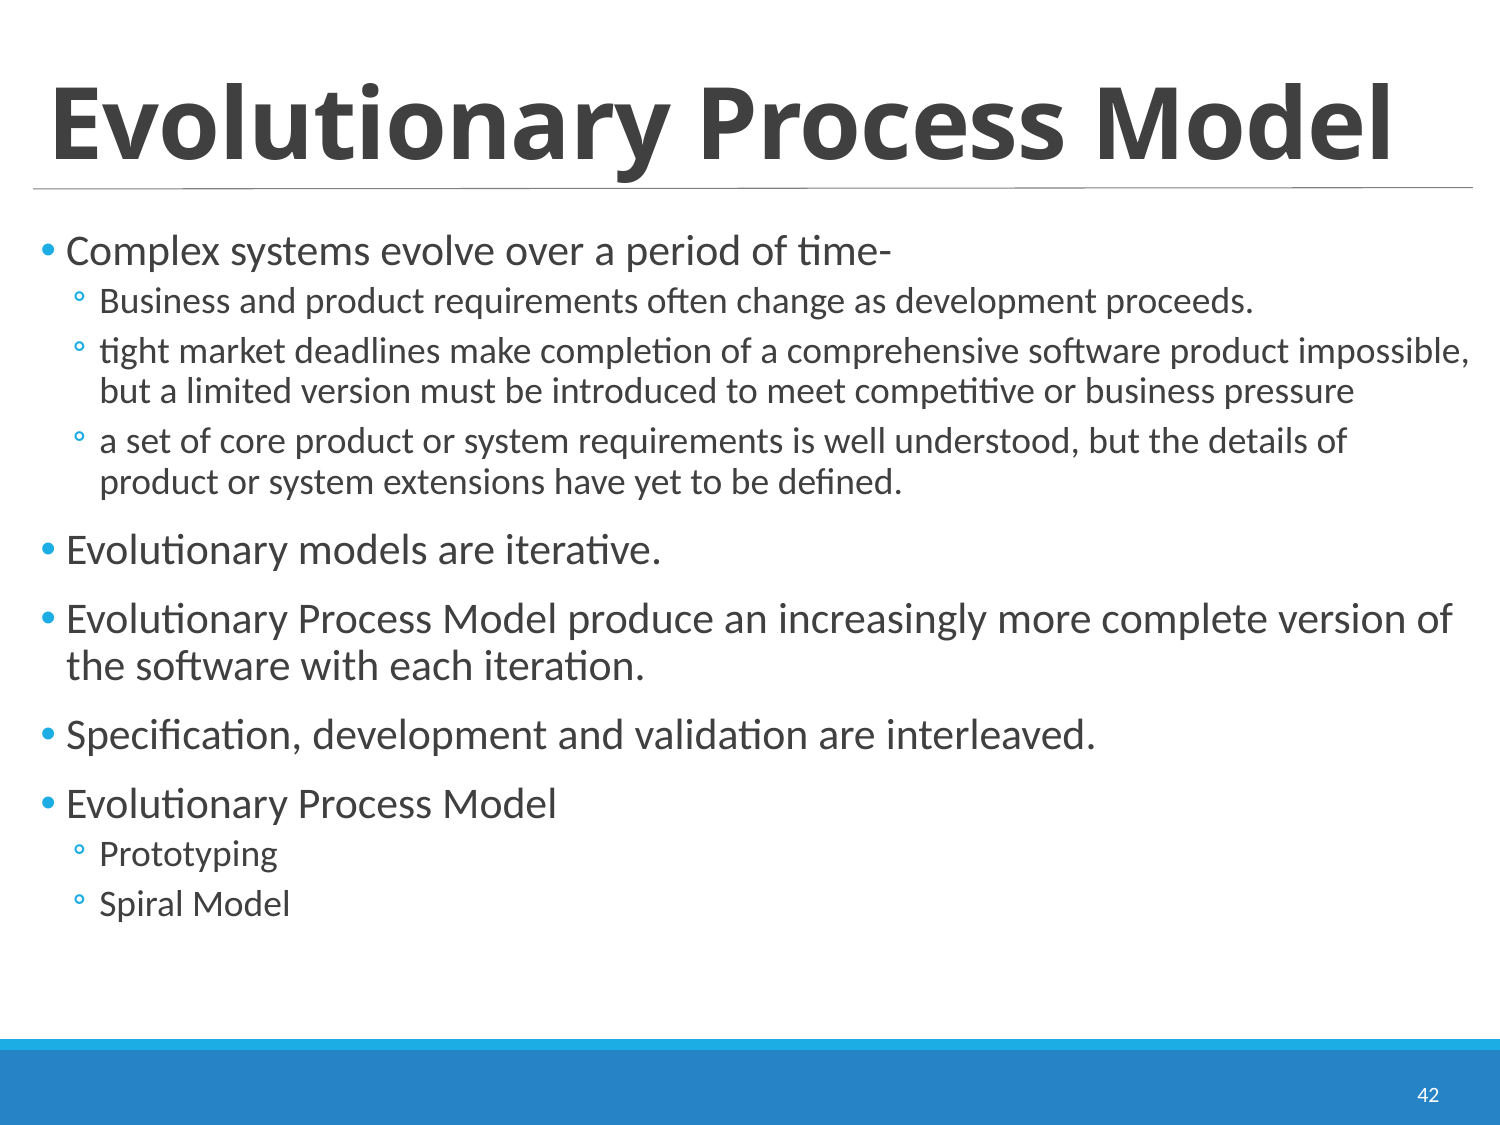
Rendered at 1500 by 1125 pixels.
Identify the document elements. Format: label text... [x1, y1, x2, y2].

list Complex systems evolve over a period of time- Business and product requirements often change as development proceeds. tight market deadlines make completion of a comprehensive software product impossible, but a limited version must be introduced to meet competitive or business pressure a set of core product or system requirements is well understood, but the details of product or system extensions have yet to be defined. Evolutionary models are iterative. Evolutionary Process Model produce an increasingly more complete version of the software with each iteration. Specification, development and validation are interleaved. Evolutionary Process Model Prototyping Spiral Model [32, 220, 1473, 963]
title Evolutionary Process Model [32, 37, 1473, 188]
